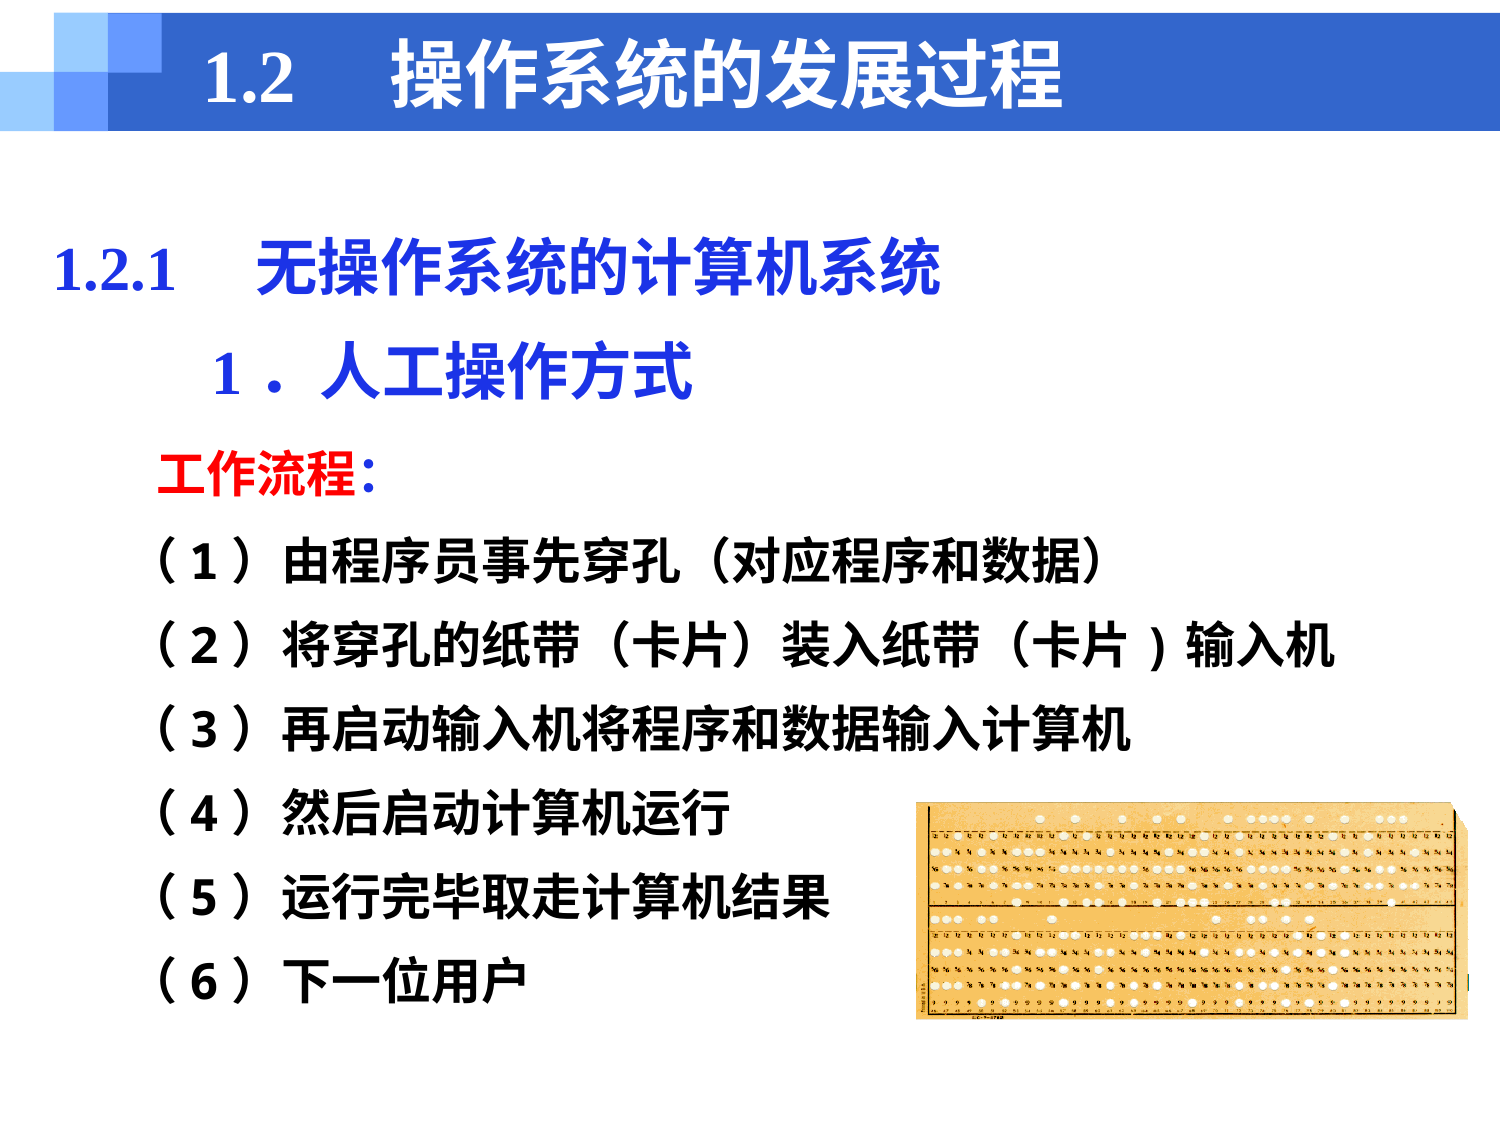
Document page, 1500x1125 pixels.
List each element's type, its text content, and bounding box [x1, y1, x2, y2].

title 1.2 操作系统的发展过程 [187, 16, 1425, 129]
picture [912, 799, 1475, 1020]
list 1.2.1 无操作系统的计算机系统 1．人工操作方式 工作流程： （1）由程序员事先穿孔（对应程序和数据） （2）将穿孔的纸带（卡片）装入纸带（卡片)输入机 （3）再启动输入机将程序和数据输入计算机 （4）然后启动计算机运行 （5）运行完毕取走计算机结果 （6）下一位用户 [37, 201, 1463, 1075]
